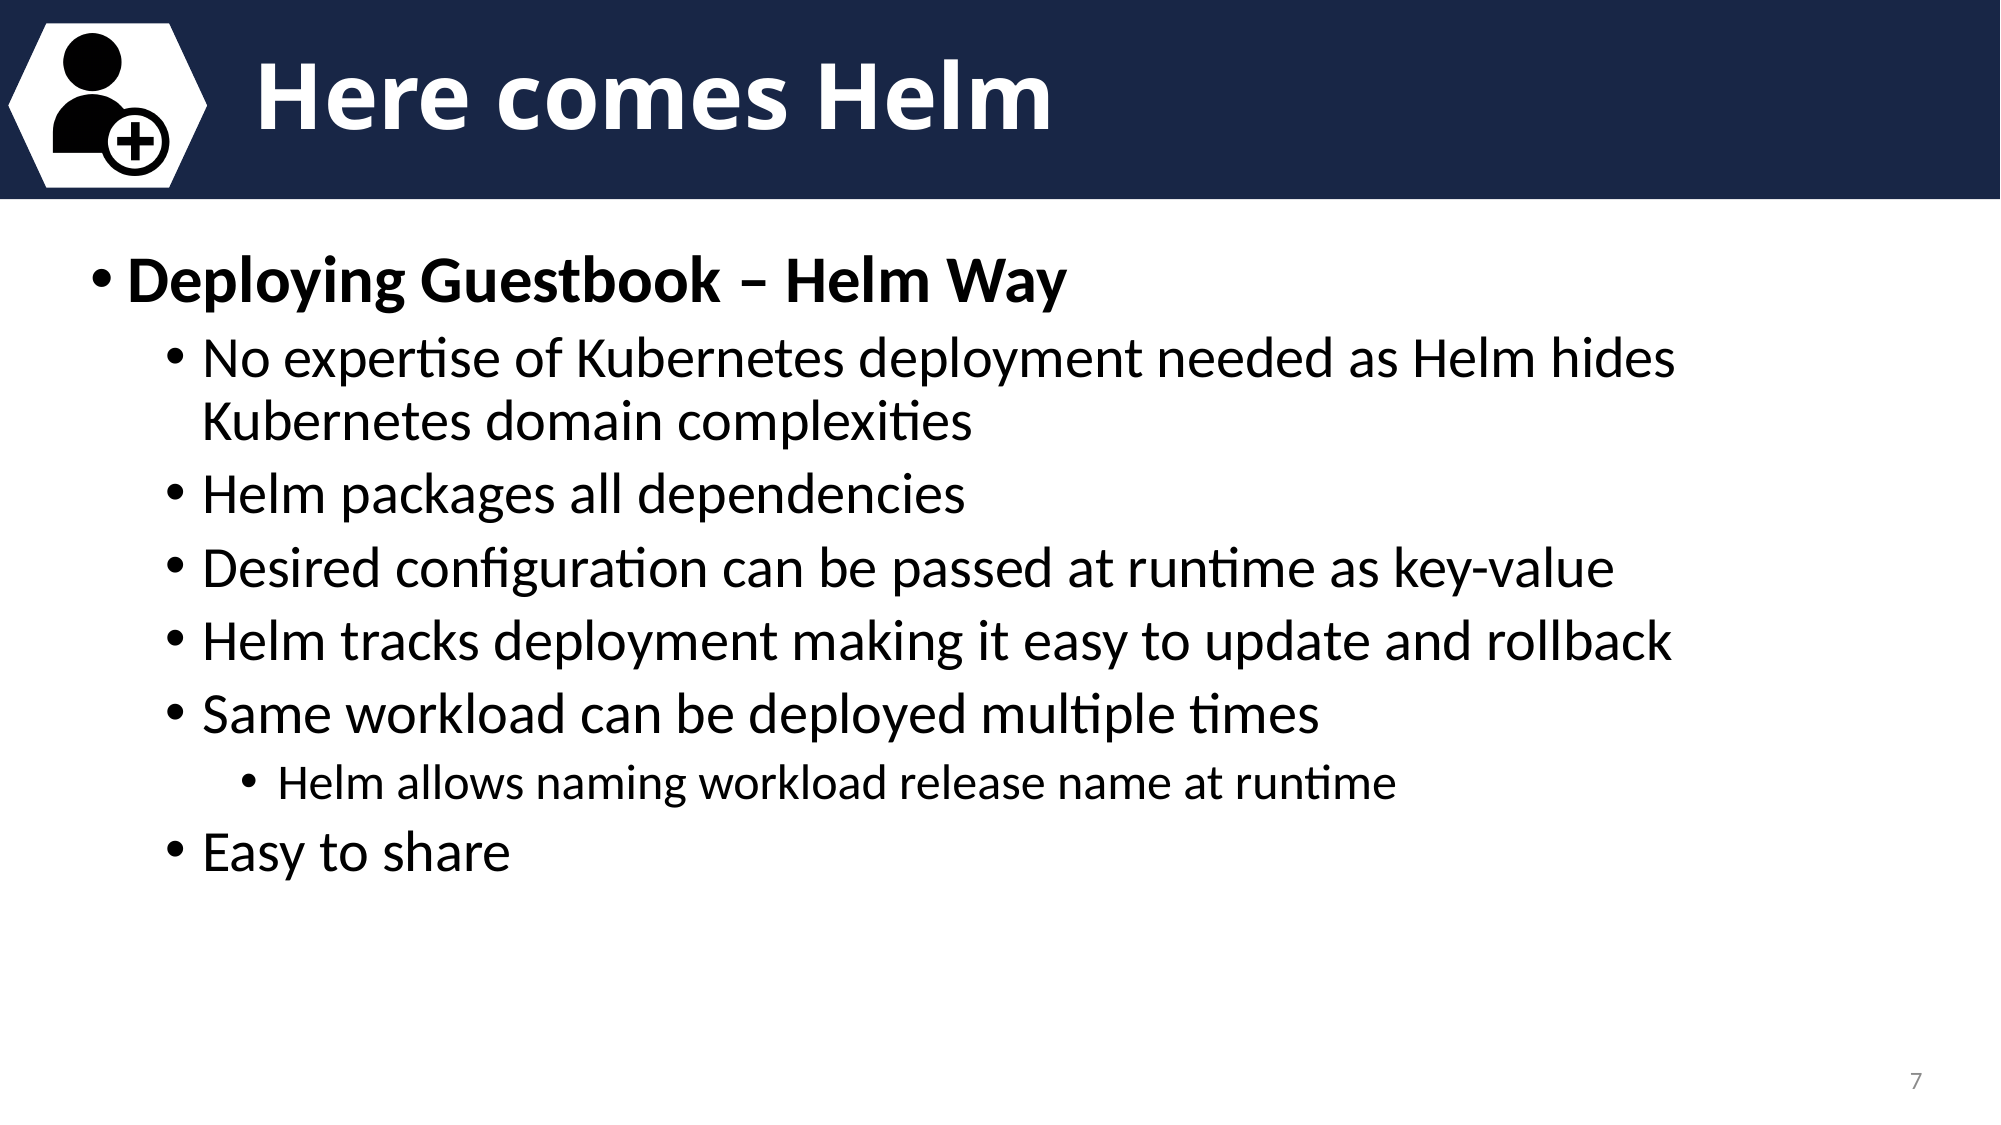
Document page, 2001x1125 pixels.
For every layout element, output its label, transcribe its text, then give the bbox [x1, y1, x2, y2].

picture [39, 33, 183, 176]
list Deploying Guestbook – Helm Way No expertise of Kubernetes deployment needed as Helm hides Kubernetes domain complexities Helm packages all dependencies Desired configuration can be passed at runtime as key-value Helm tracks deployment making it easy to update and rollback Same workload can be deployed multiple times Helm allows naming workload release name at runtime Easy to share [75, 237, 1938, 1050]
slide_number 7 [1487, 1050, 1938, 1110]
title Here comes Helm [238, 0, 2000, 200]
